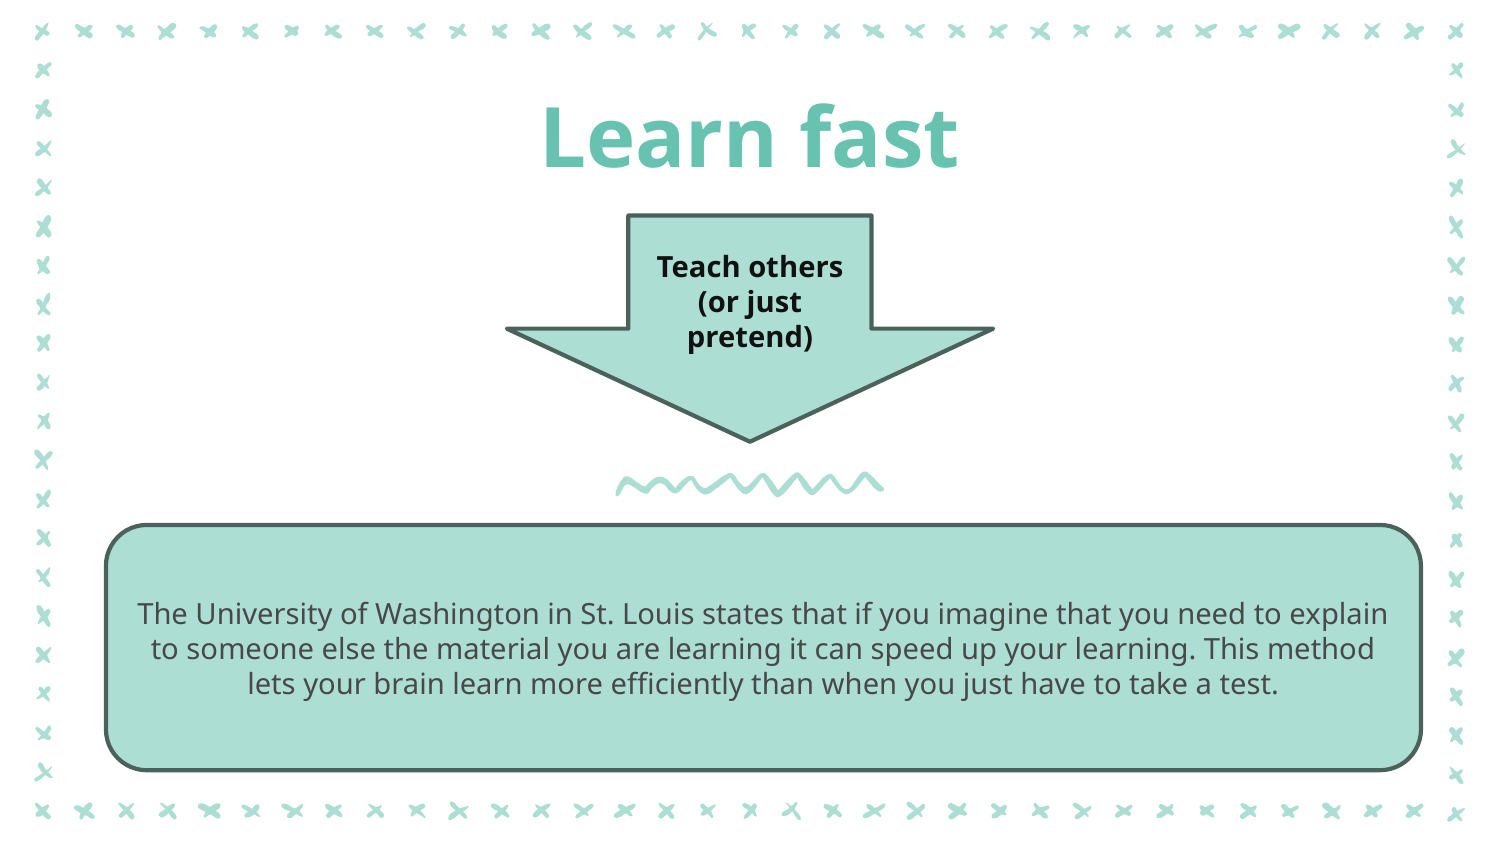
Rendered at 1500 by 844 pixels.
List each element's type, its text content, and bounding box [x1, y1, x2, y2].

text_box Teach others (or just pretend) [504, 213, 996, 444]
text_box Learn fast [374, 61, 1125, 192]
text_box The University of Washington in St. Louis states that if you imagine that you need to explain to someone else the material you are learning it can speed up your learning. This method lets your brain learn more efficiently than when you just have to take a test. [103, 522, 1424, 773]
